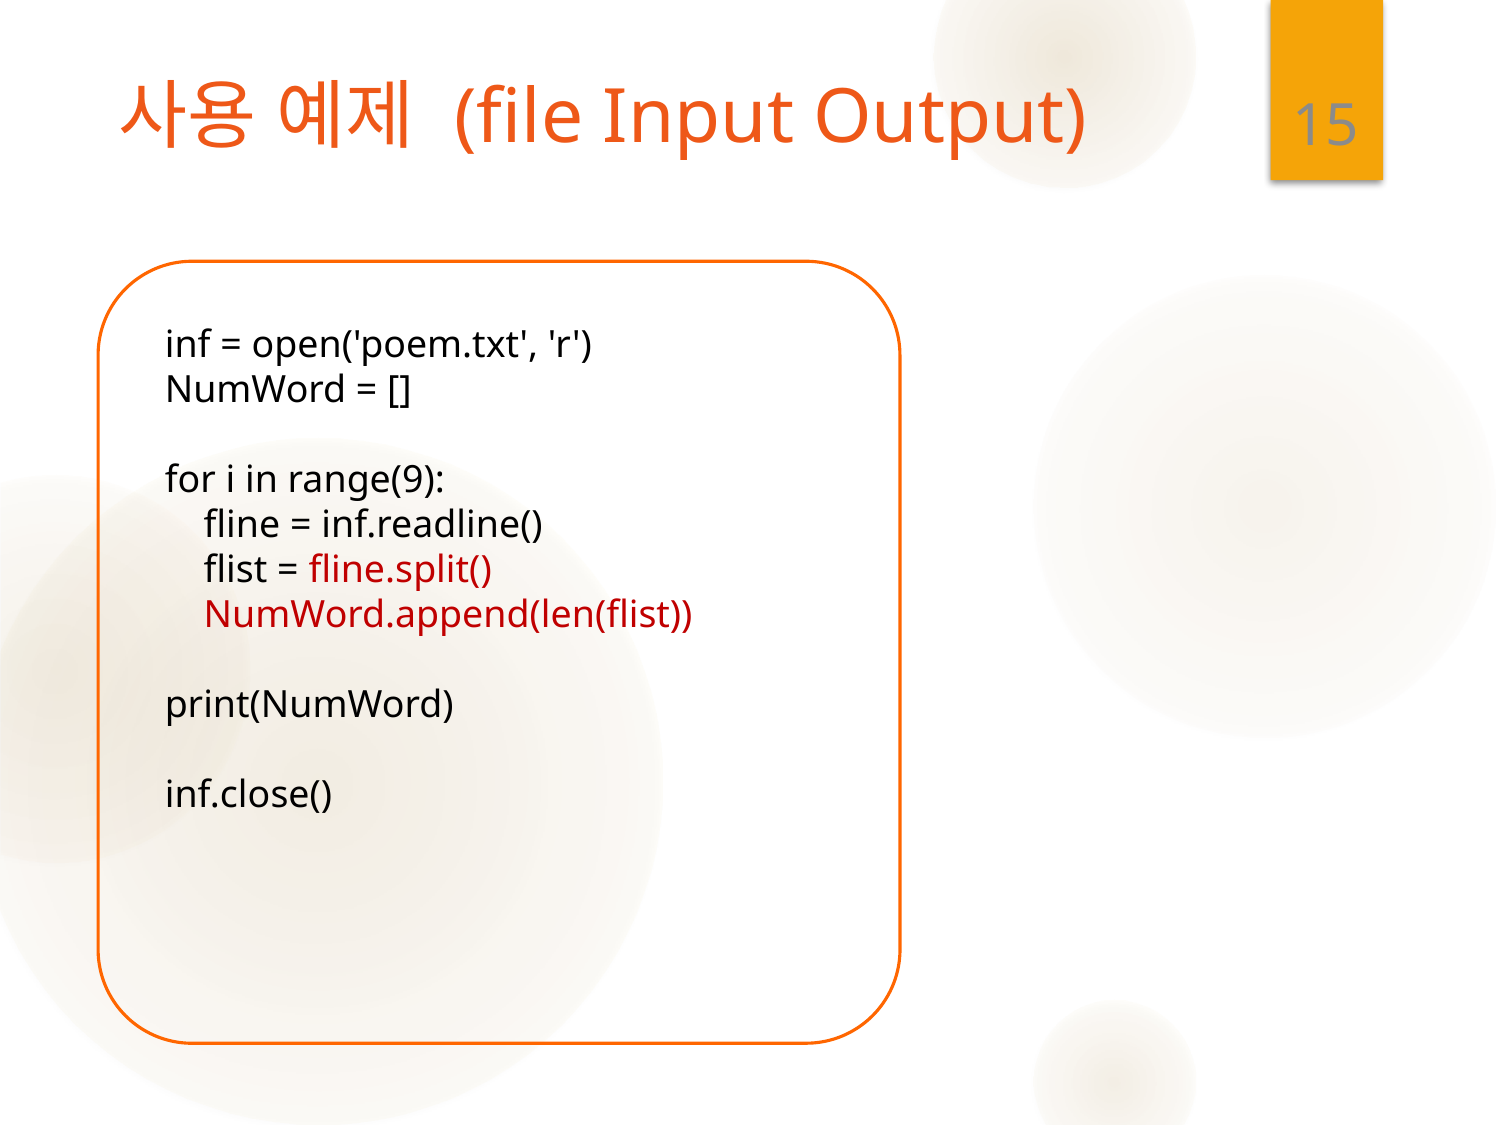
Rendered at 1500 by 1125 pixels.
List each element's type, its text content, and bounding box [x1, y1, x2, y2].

title 사용 예제 (file Input Output) [103, 59, 1397, 244]
slide_number 15 [1273, 48, 1378, 175]
text_box [98, 261, 901, 1044]
text_box inf = open('poem.txt', 'r') NumWord = [] for i in range(9): fline = inf.readline() flist = fline.split() NumWord.append(len(flist)) print(NumWord) inf.close() [149, 312, 900, 913]
